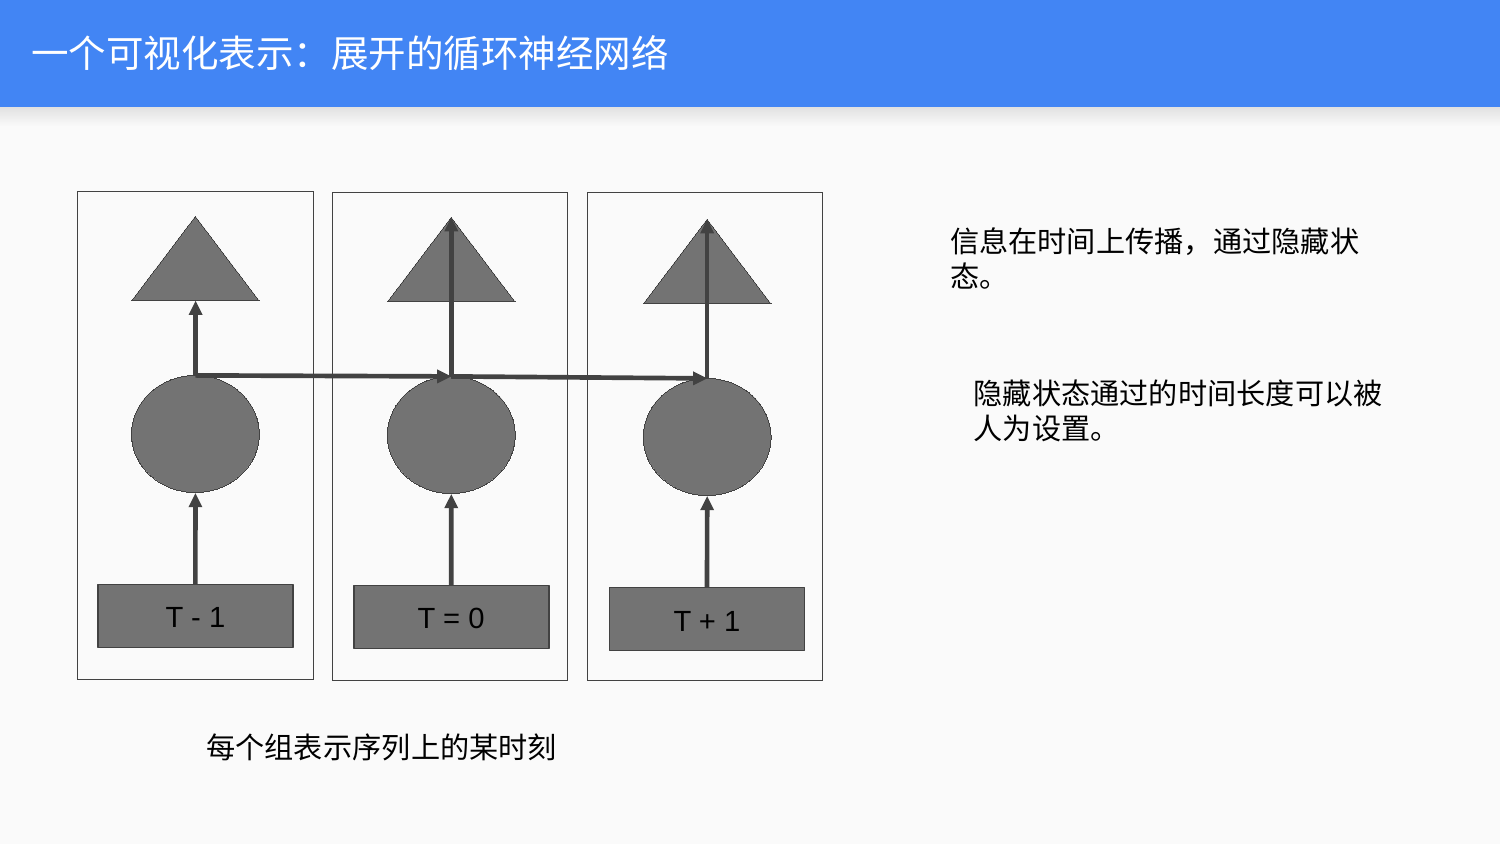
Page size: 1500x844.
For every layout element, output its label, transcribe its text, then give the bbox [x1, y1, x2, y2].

text_box 隐藏状态通过的时间长度可以被人为设置。 [958, 360, 1411, 461]
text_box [97, 584, 294, 648]
text_box [332, 192, 568, 432]
text_box [77, 191, 314, 680]
text_box 每个组表示序列上的某时刻 [191, 713, 663, 779]
text_box [332, 444, 568, 681]
text_box 信息在时间上传播，通过隐藏状态。 [934, 208, 1387, 309]
text_box [587, 192, 823, 681]
title 一个可视化表示：展开的循环神经网络 [15, 2, 1465, 102]
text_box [450, 434, 708, 438]
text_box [609, 587, 805, 651]
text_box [353, 585, 550, 649]
